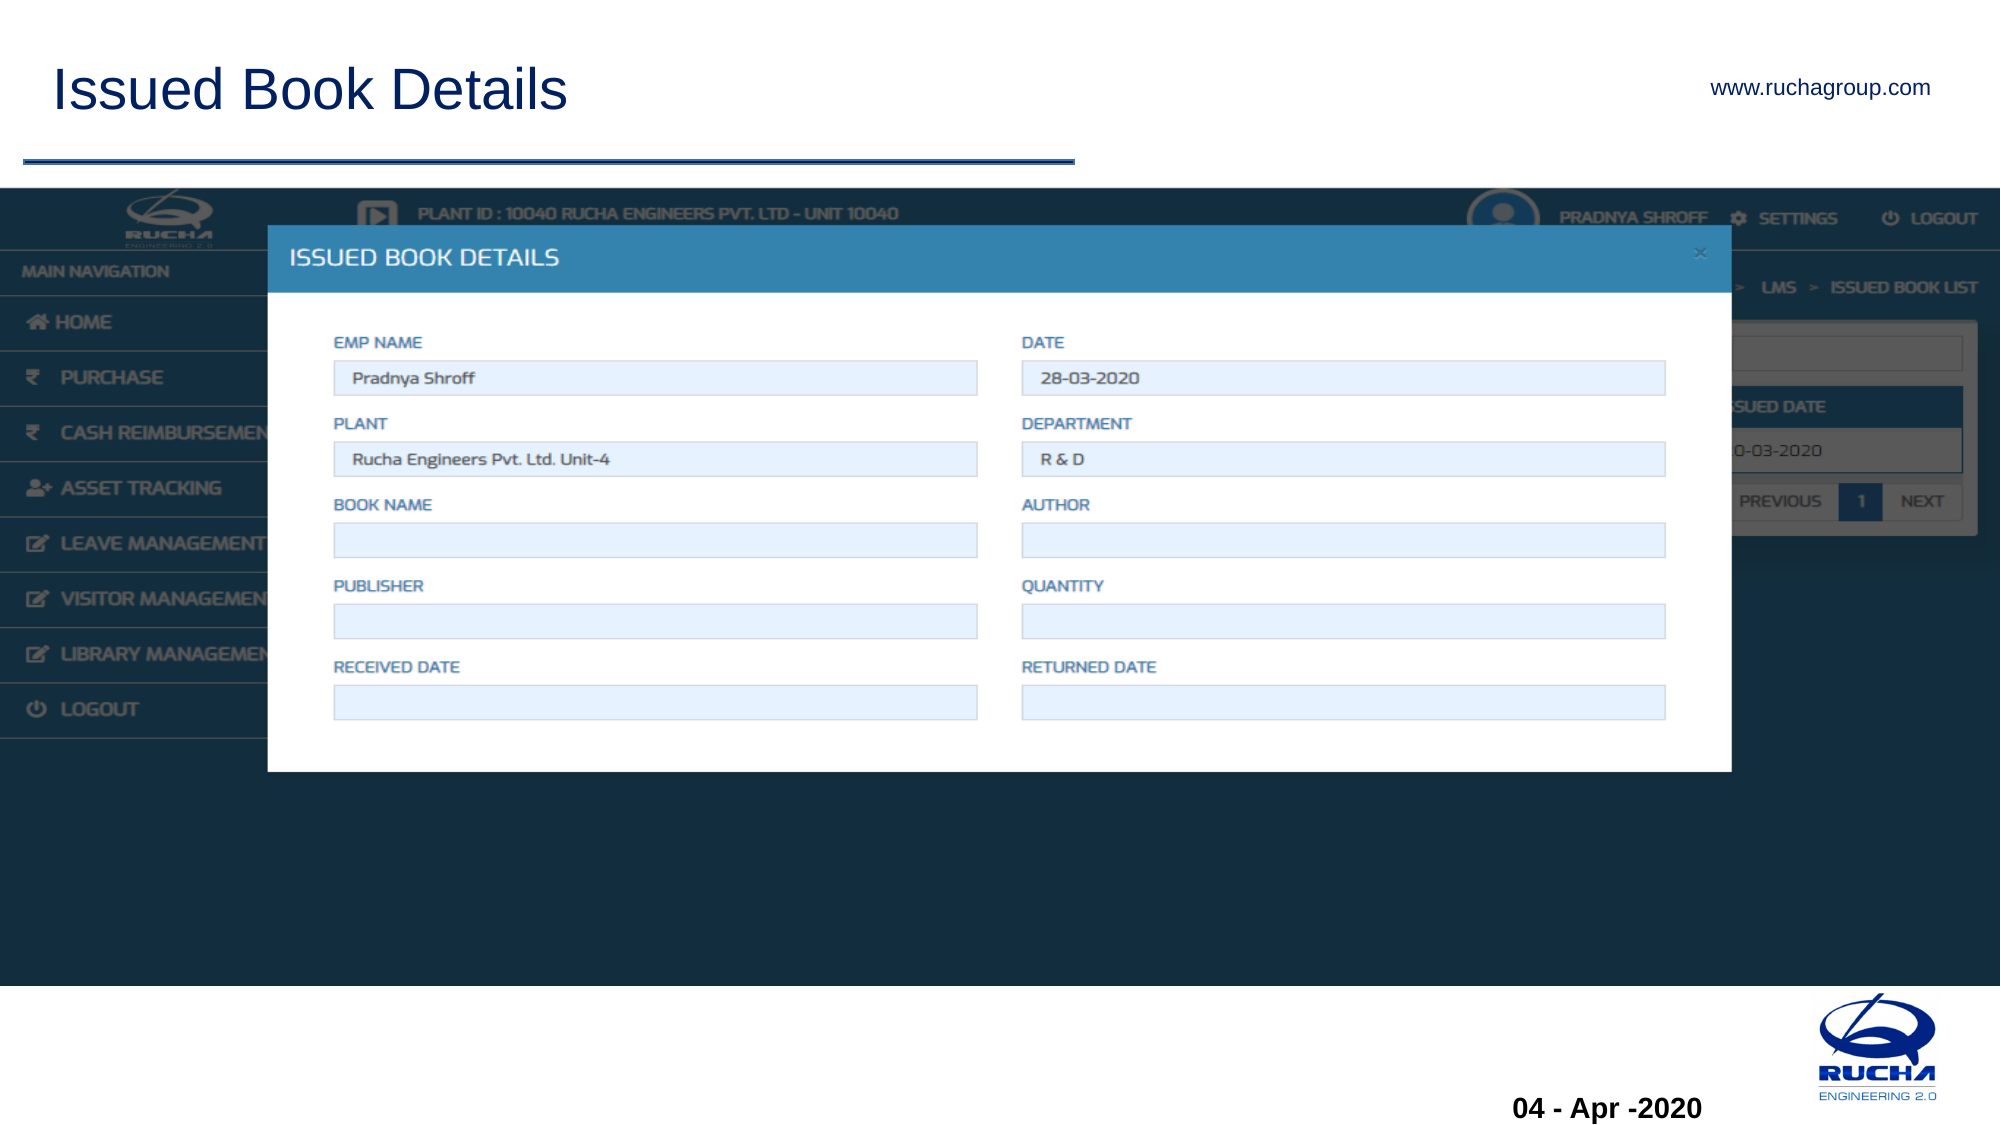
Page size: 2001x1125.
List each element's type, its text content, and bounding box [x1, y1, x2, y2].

picture [0, 185, 2000, 986]
picture [1813, 993, 1941, 1103]
title Issued Book Details [37, 51, 732, 153]
